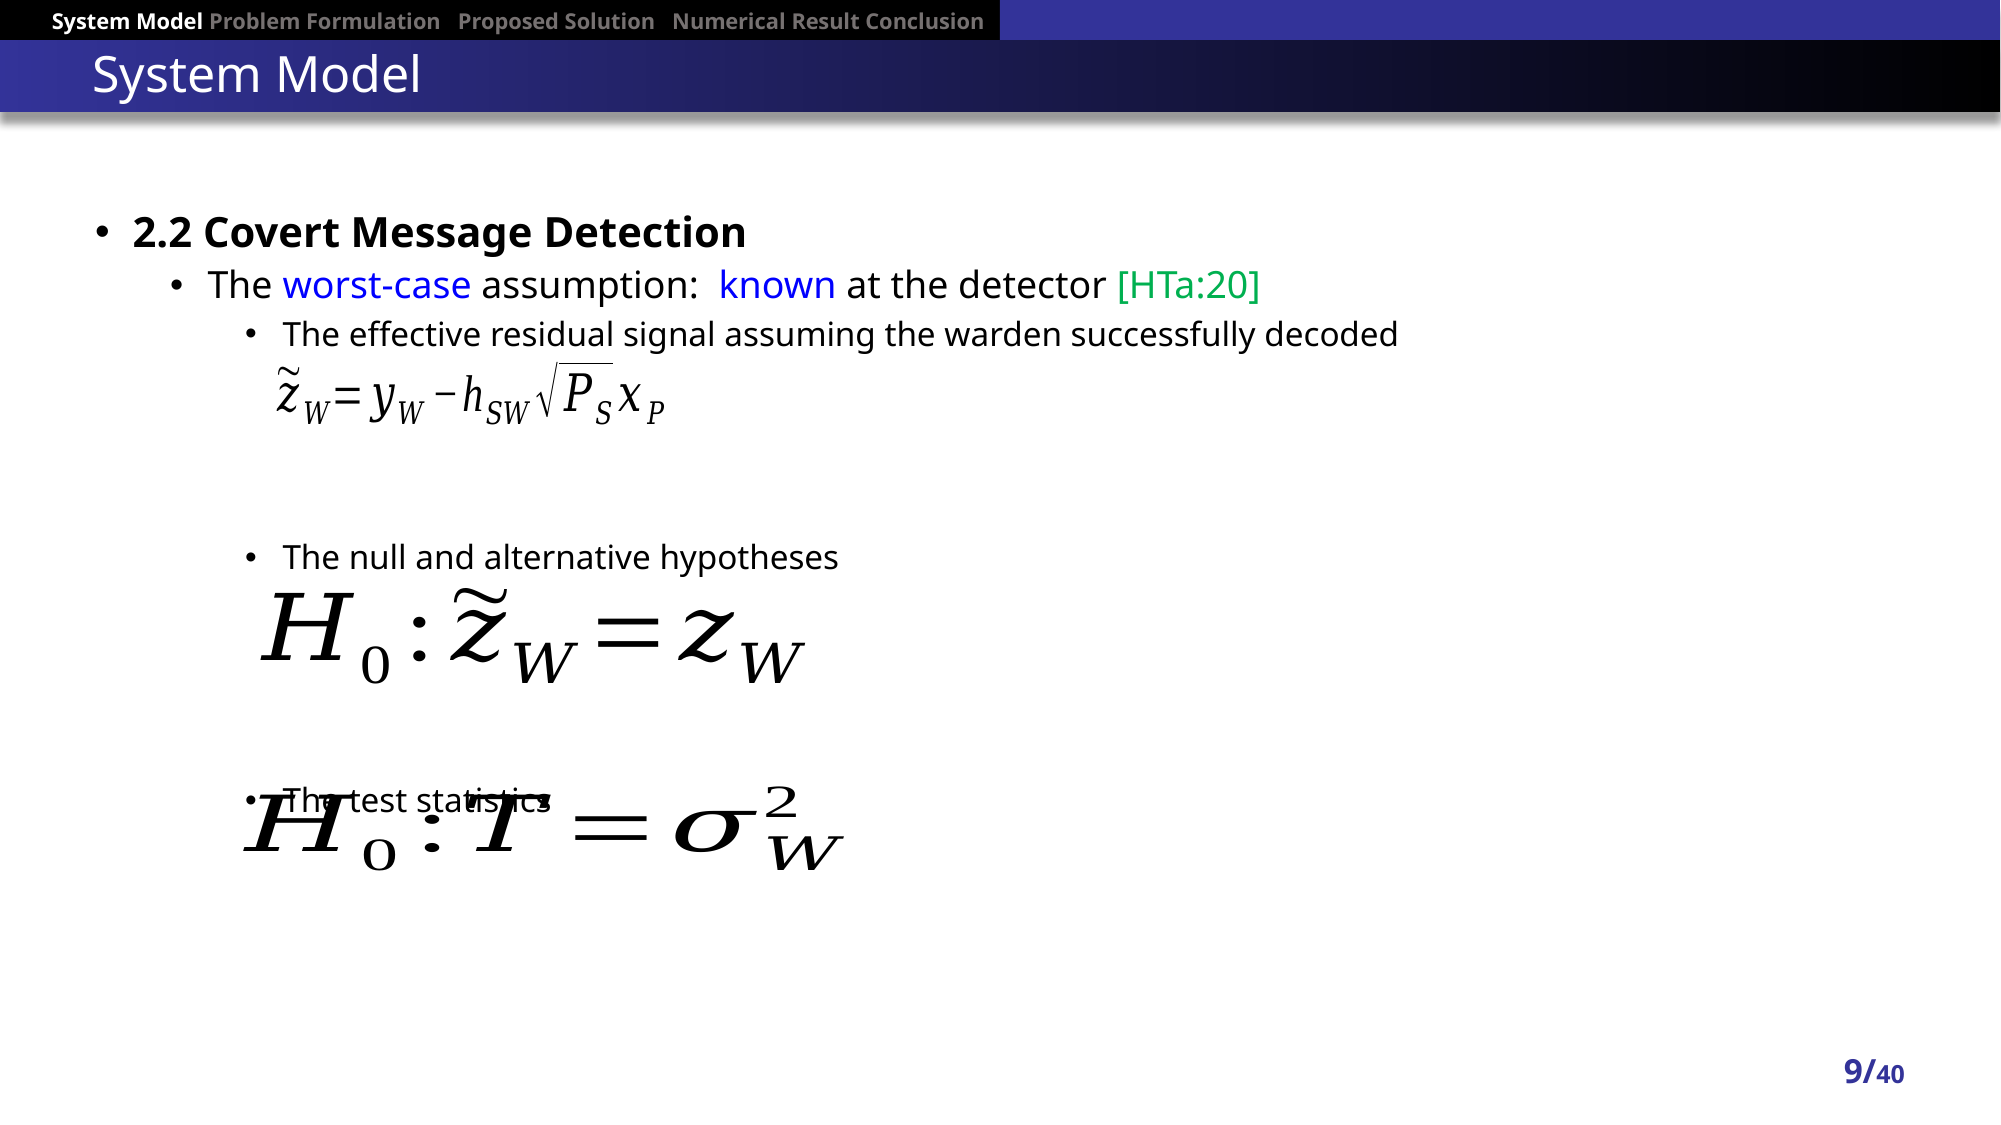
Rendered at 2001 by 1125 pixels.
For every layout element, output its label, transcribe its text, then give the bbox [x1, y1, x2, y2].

text_box System Model Problem Formulation Proposed Solution Numerical Result Conclusion [33, 0, 1007, 41]
slide_number 9/40 [1470, 1042, 1920, 1103]
title System Model [77, 47, 1803, 105]
